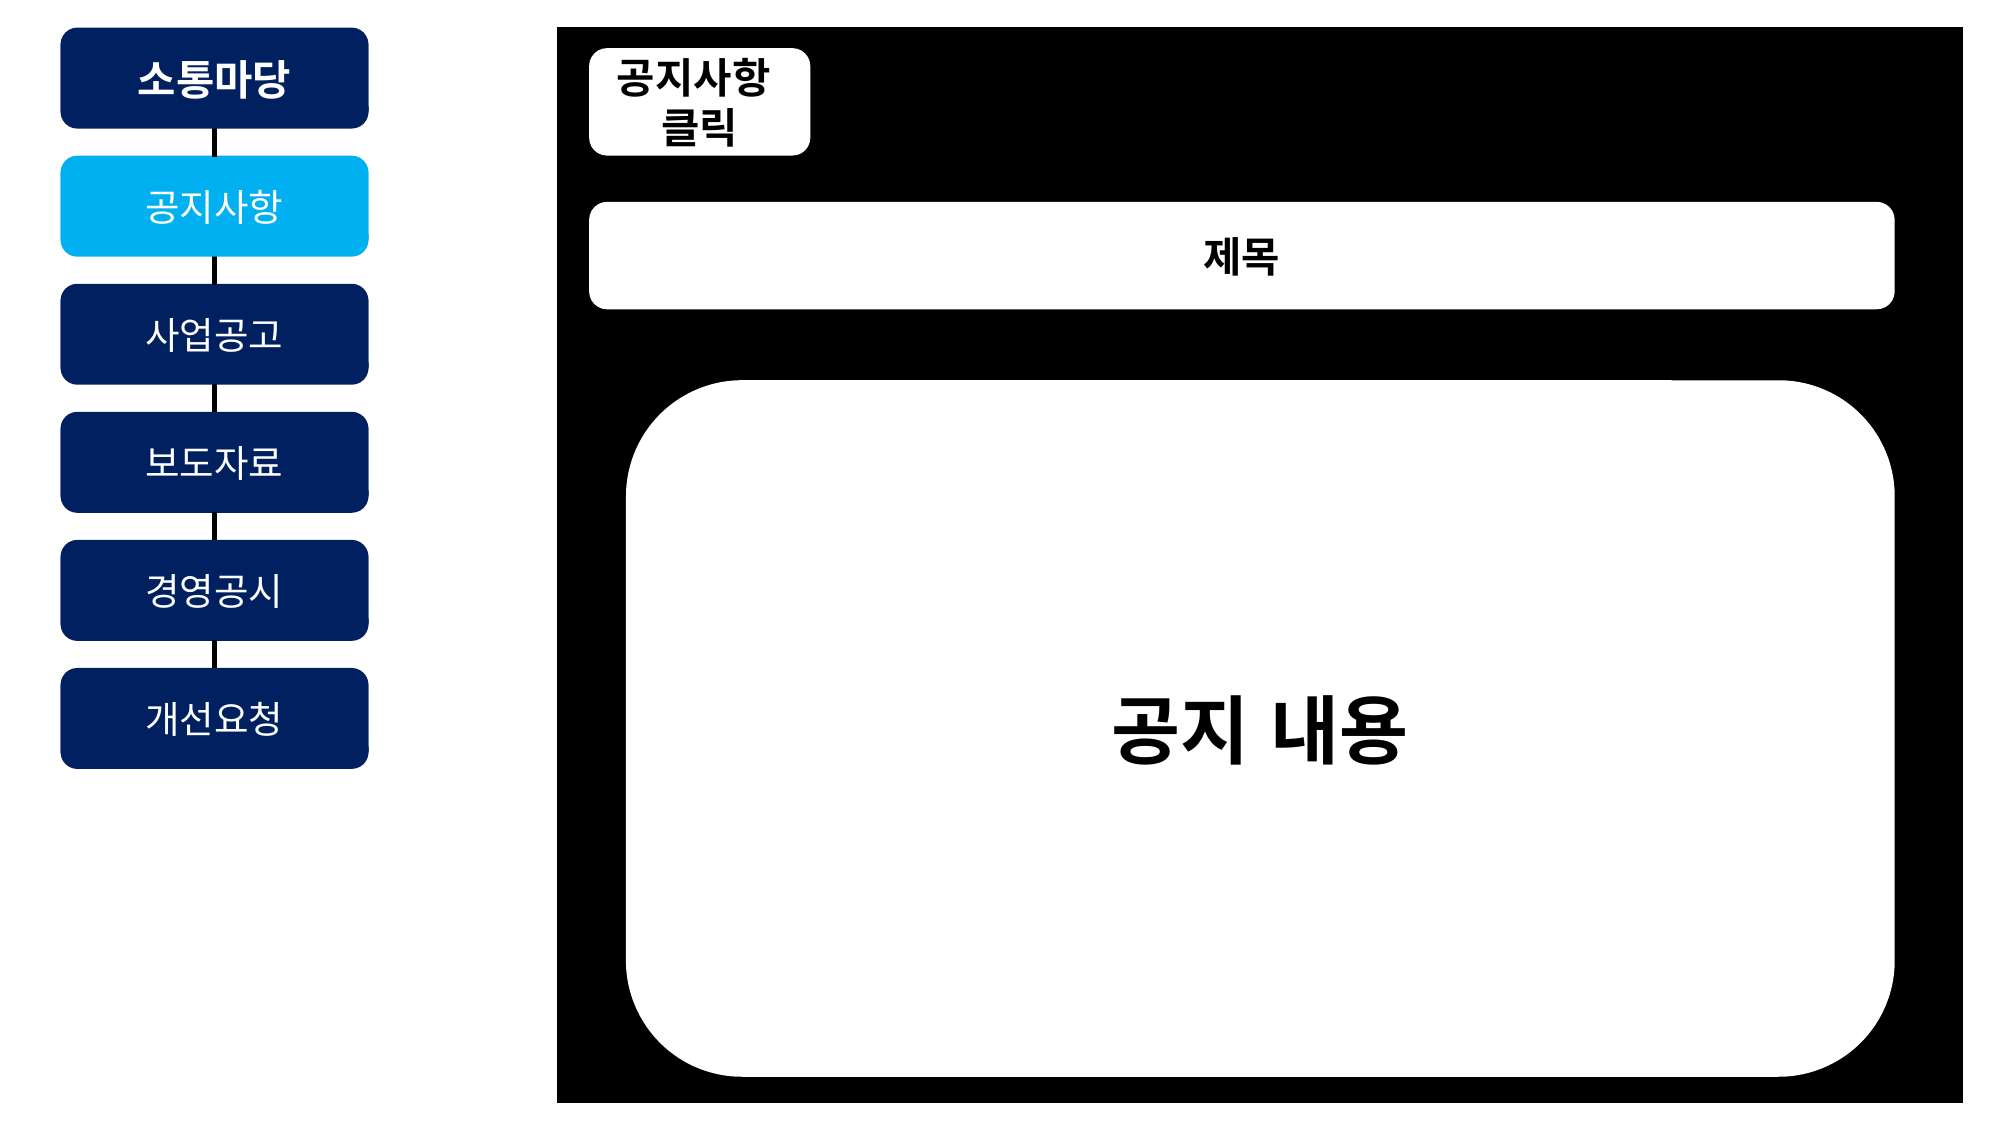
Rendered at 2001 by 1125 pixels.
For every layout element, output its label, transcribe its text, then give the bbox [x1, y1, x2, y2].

text_box 공지사항 클릭 [588, 47, 812, 157]
text_box 제목 [588, 200, 1896, 311]
text_box 개선요청 [59, 667, 370, 770]
text_box 경영공시 [59, 539, 370, 642]
text_box 소통마당 [59, 27, 370, 130]
text_box 사업공고 [59, 283, 370, 386]
text_box 공지사항 [59, 155, 370, 258]
text_box [557, 27, 1963, 1103]
text_box 공지 내용 [624, 379, 1896, 1078]
text_box 보도자료 [59, 411, 370, 514]
